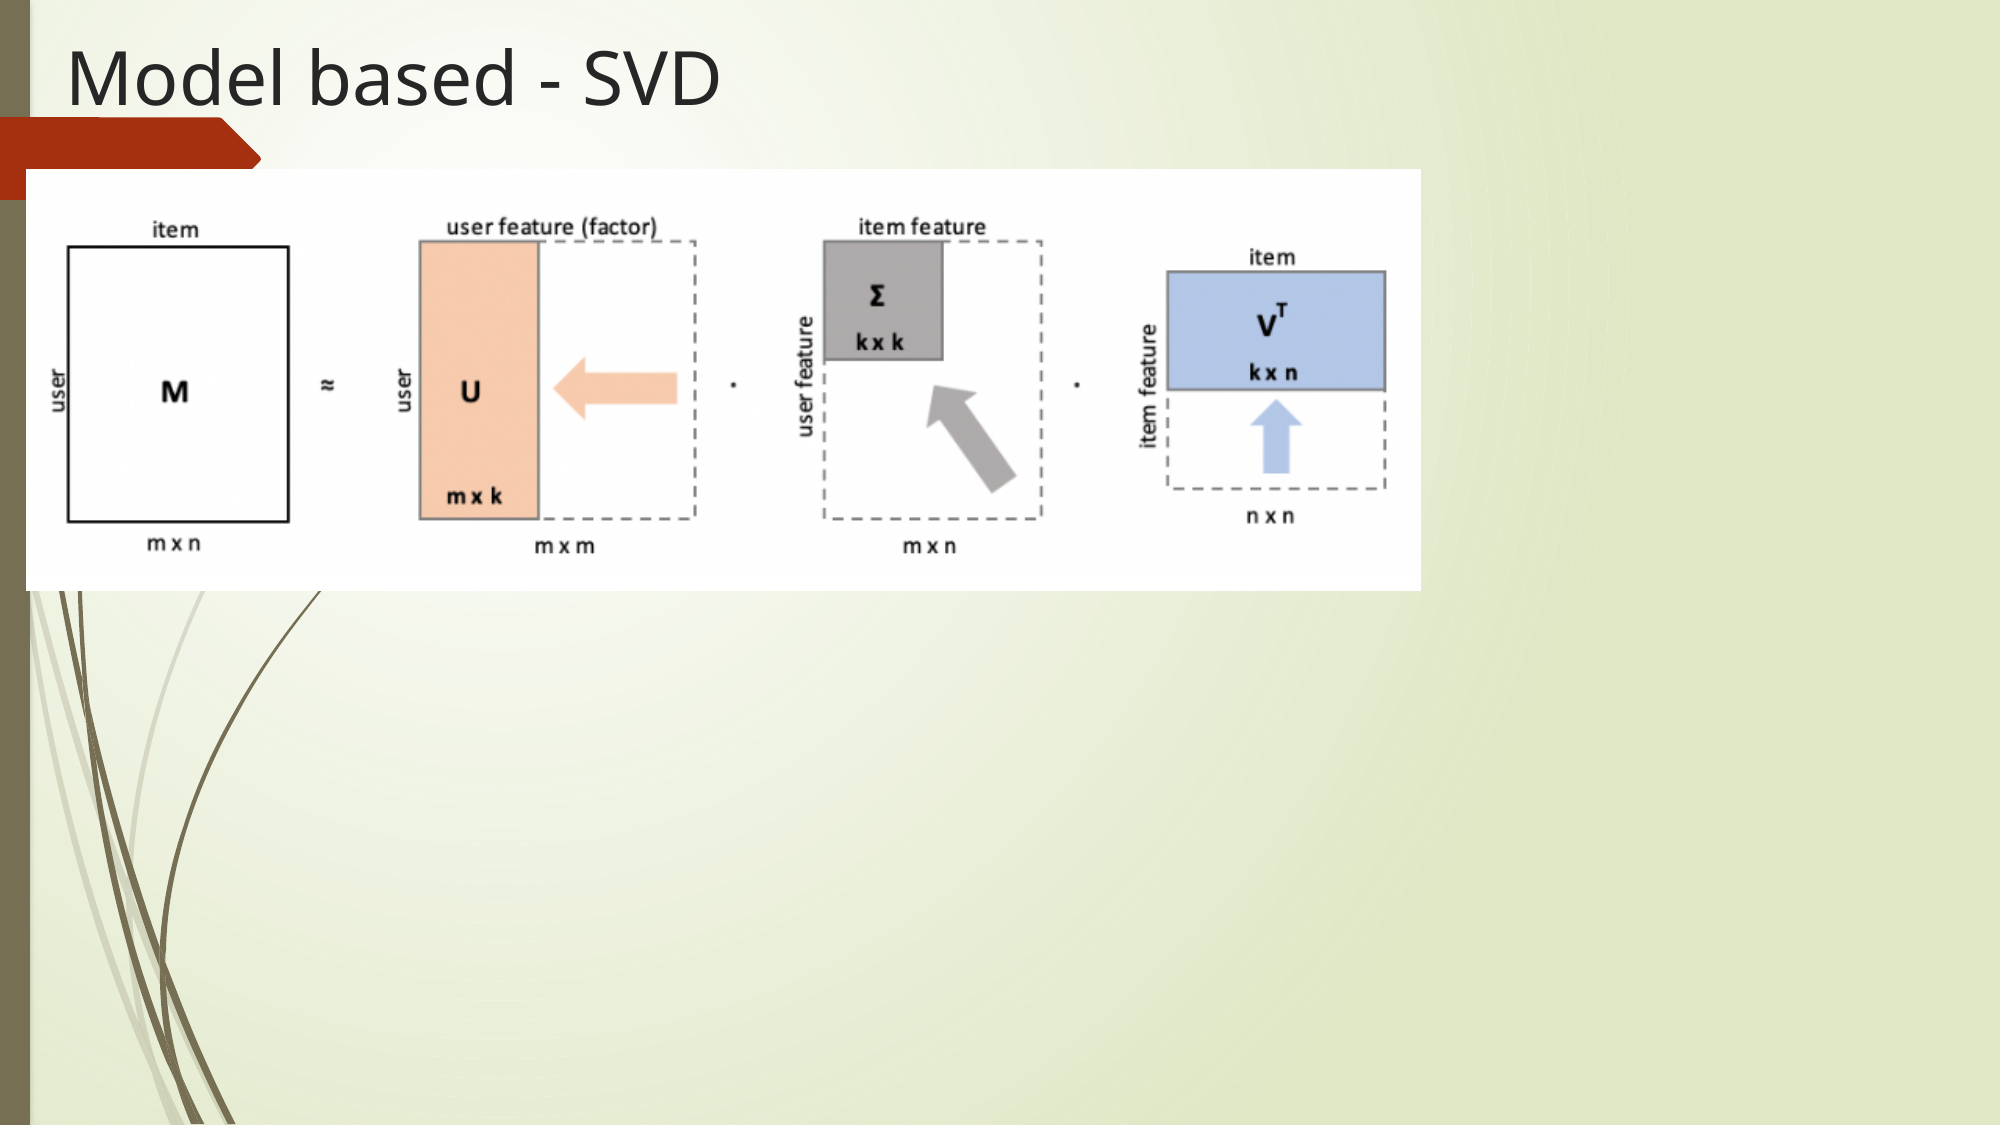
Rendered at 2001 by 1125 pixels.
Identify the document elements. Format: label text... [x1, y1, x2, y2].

picture [26, 168, 1421, 592]
title Model based - SVD [50, 22, 1776, 135]
